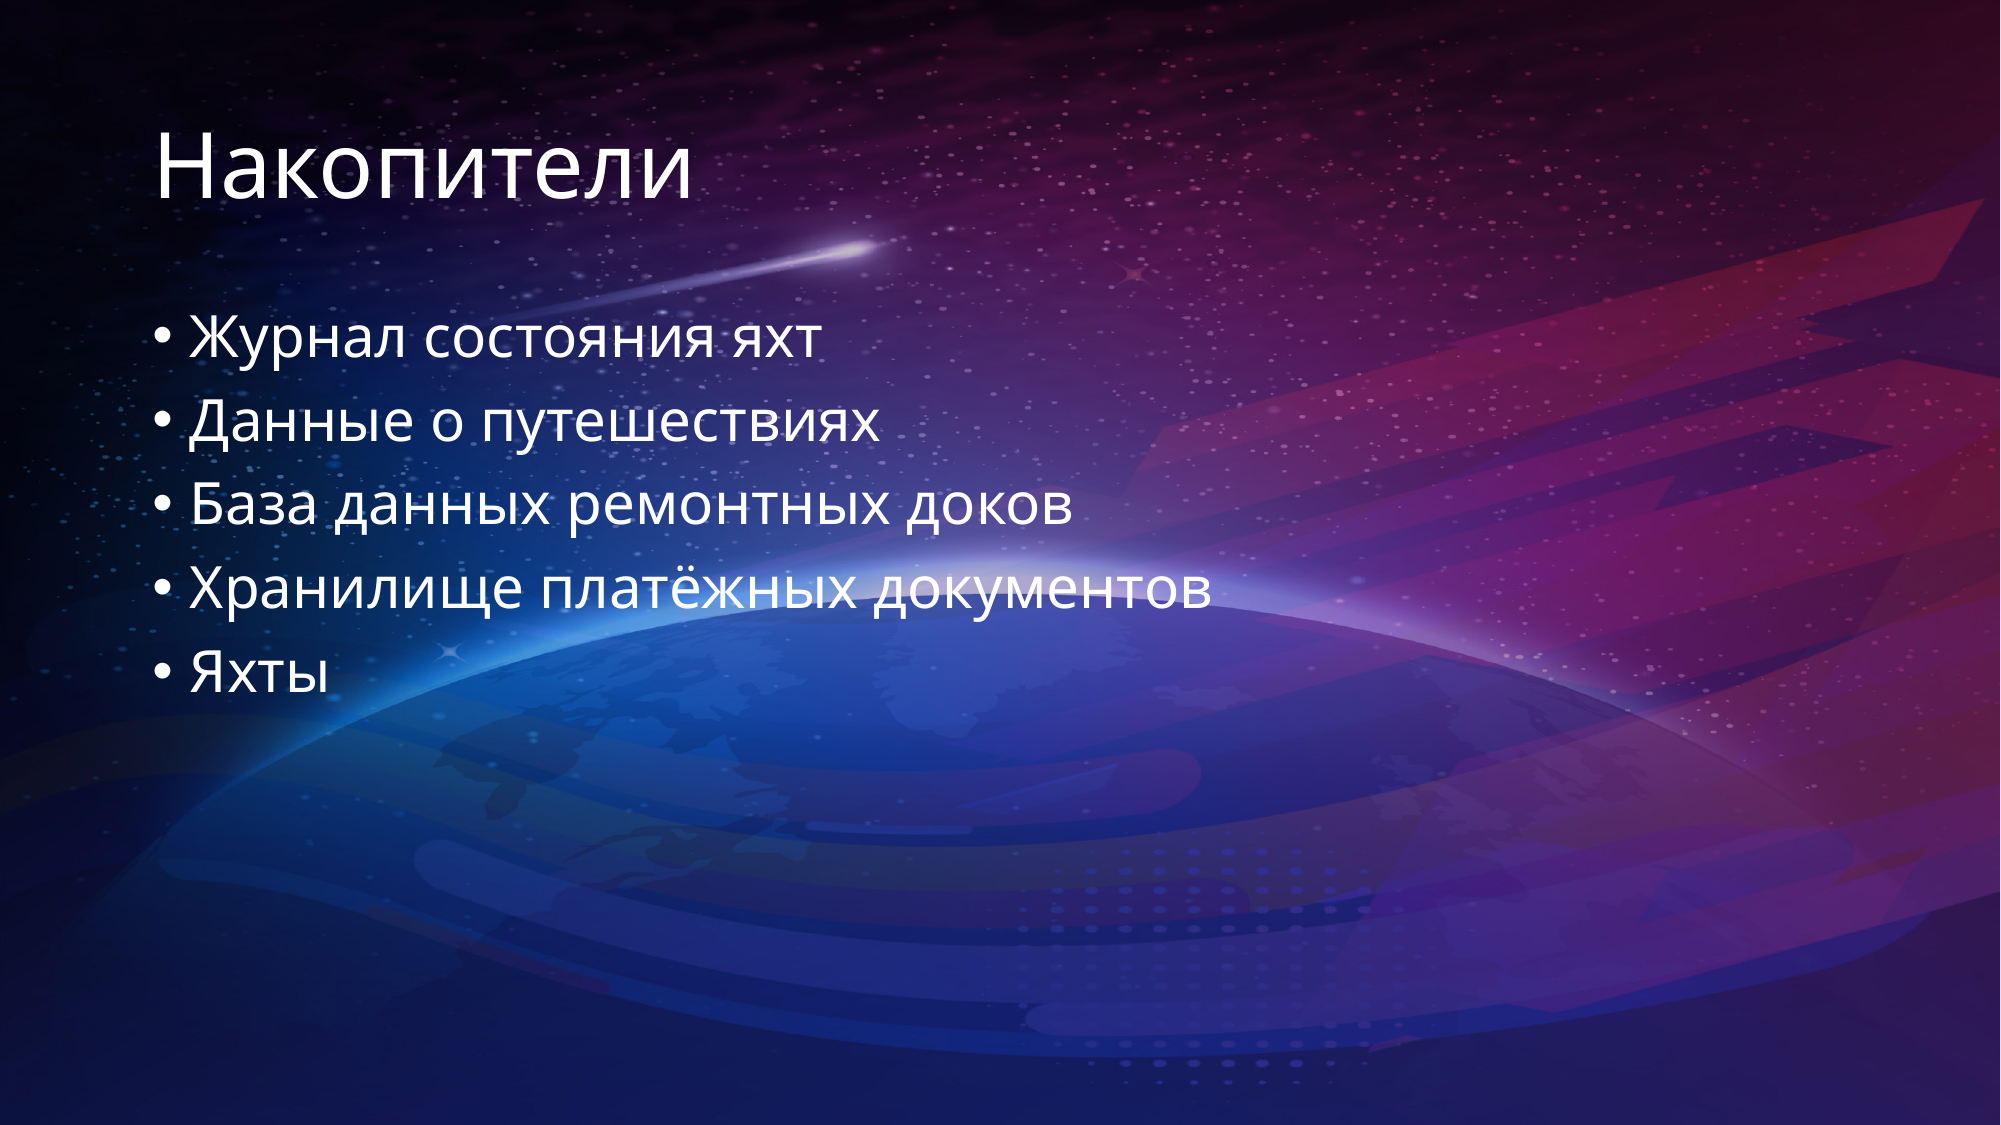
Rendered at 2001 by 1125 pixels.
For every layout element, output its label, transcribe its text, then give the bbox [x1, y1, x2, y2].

title Накопители [137, 59, 1863, 278]
picture [0, 0, 2001, 1125]
list Журнал состояния яхт Данные о путешествиях База данных ремонтных доков Хранилище платёжных документов Яхты [137, 299, 1863, 1014]
